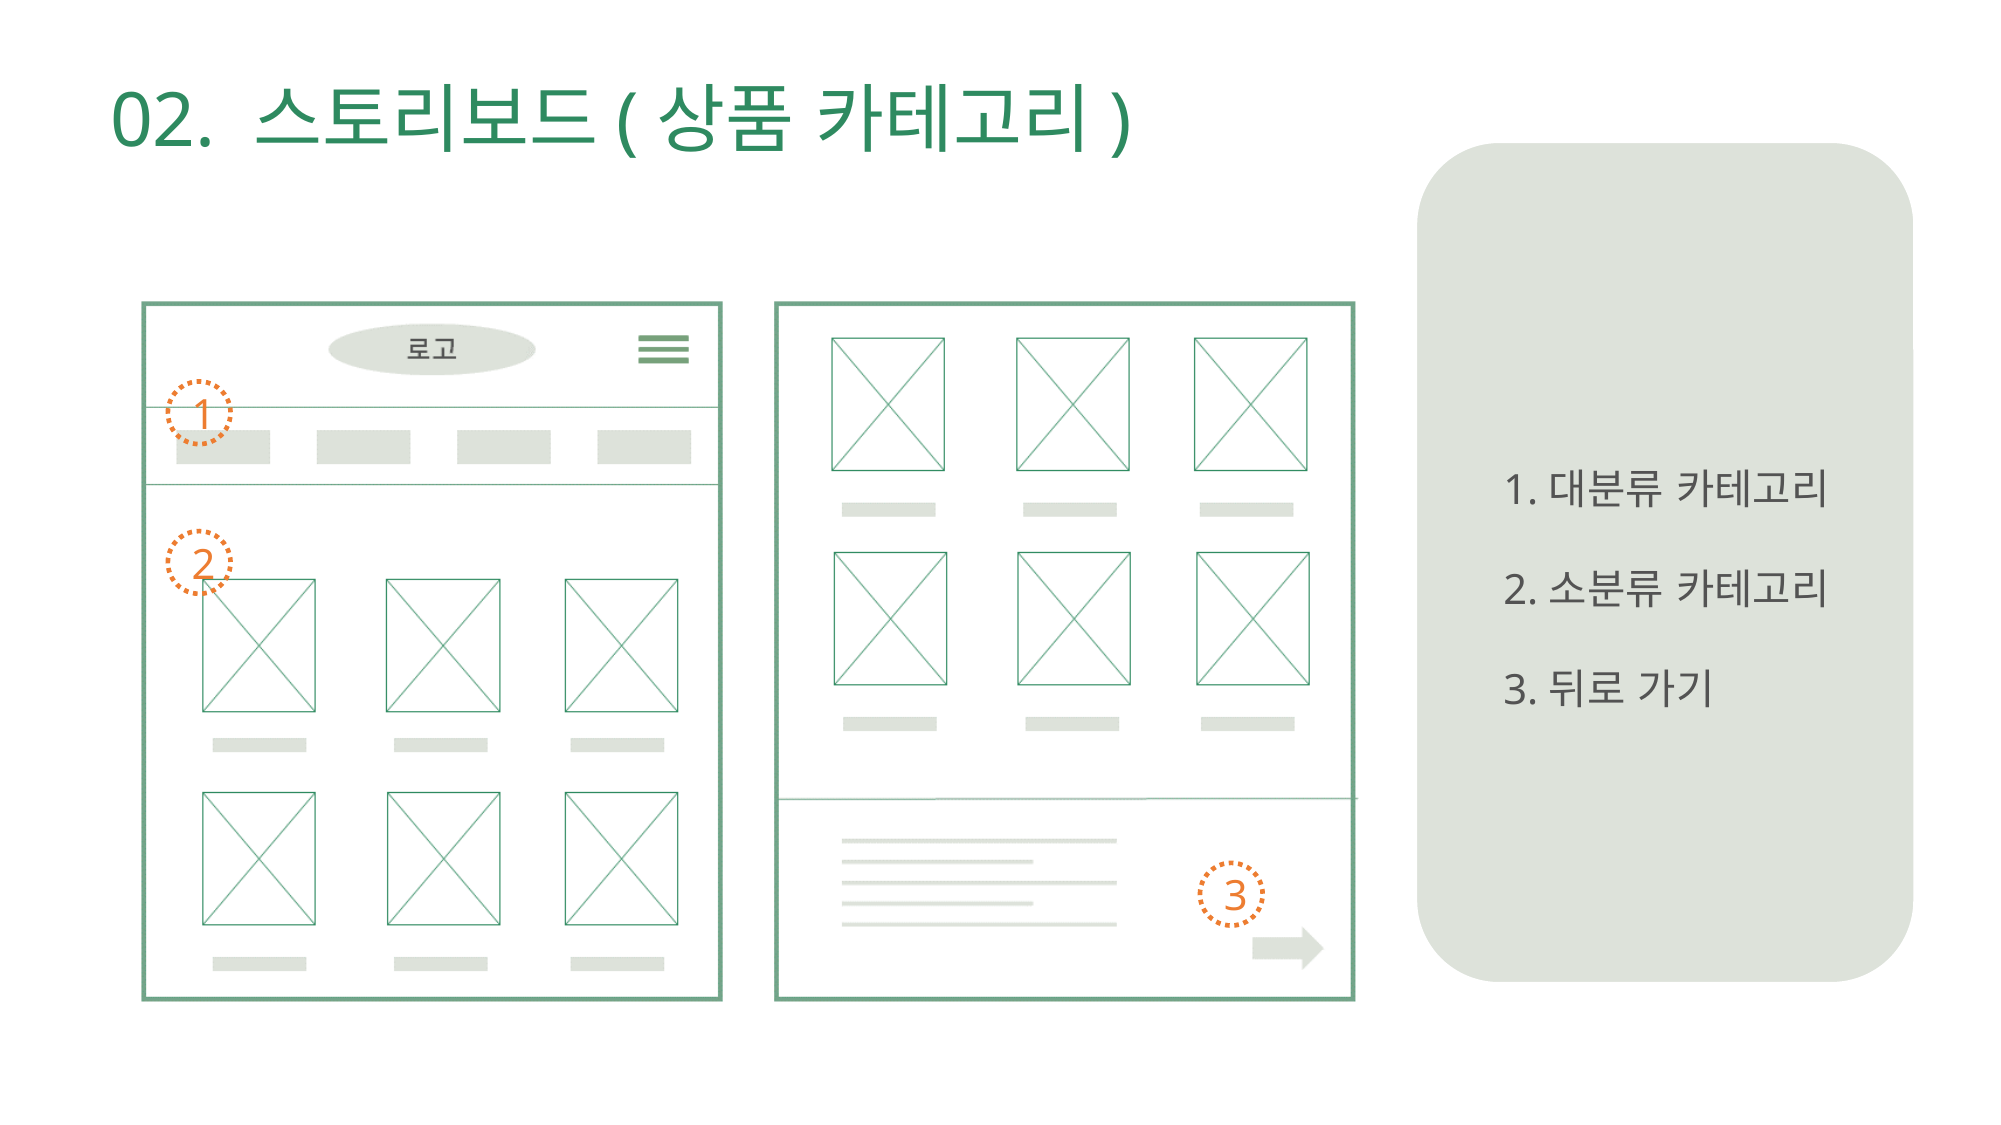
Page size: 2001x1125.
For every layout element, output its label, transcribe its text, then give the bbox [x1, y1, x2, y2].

title 02. 스토리보드(상품 카테고리) [94, 13, 1820, 230]
picture [0, 230, 1497, 1073]
text_box 1.대분류 카테고리 2.소분류 카테고리 3.뒤로 가기 [1414, 139, 1917, 986]
